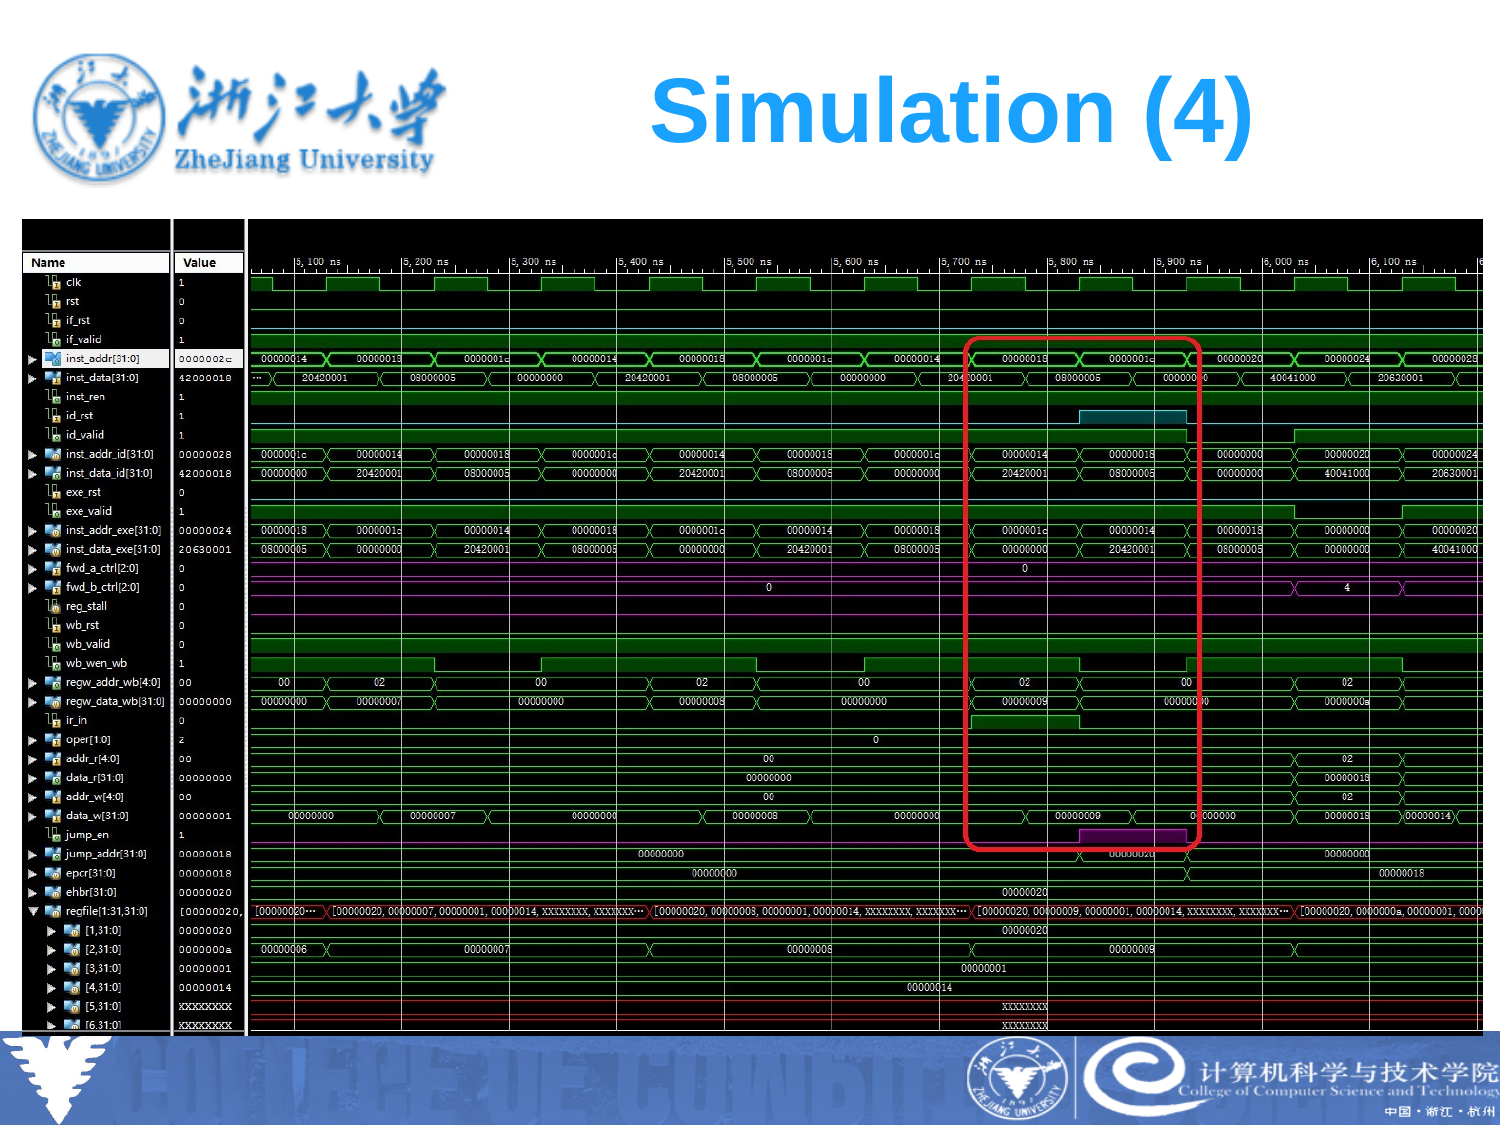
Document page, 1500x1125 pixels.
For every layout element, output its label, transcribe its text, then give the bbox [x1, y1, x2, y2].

picture [23, 46, 453, 188]
title Simulation (4) [468, 13, 1437, 200]
picture [0, 219, 1500, 1125]
